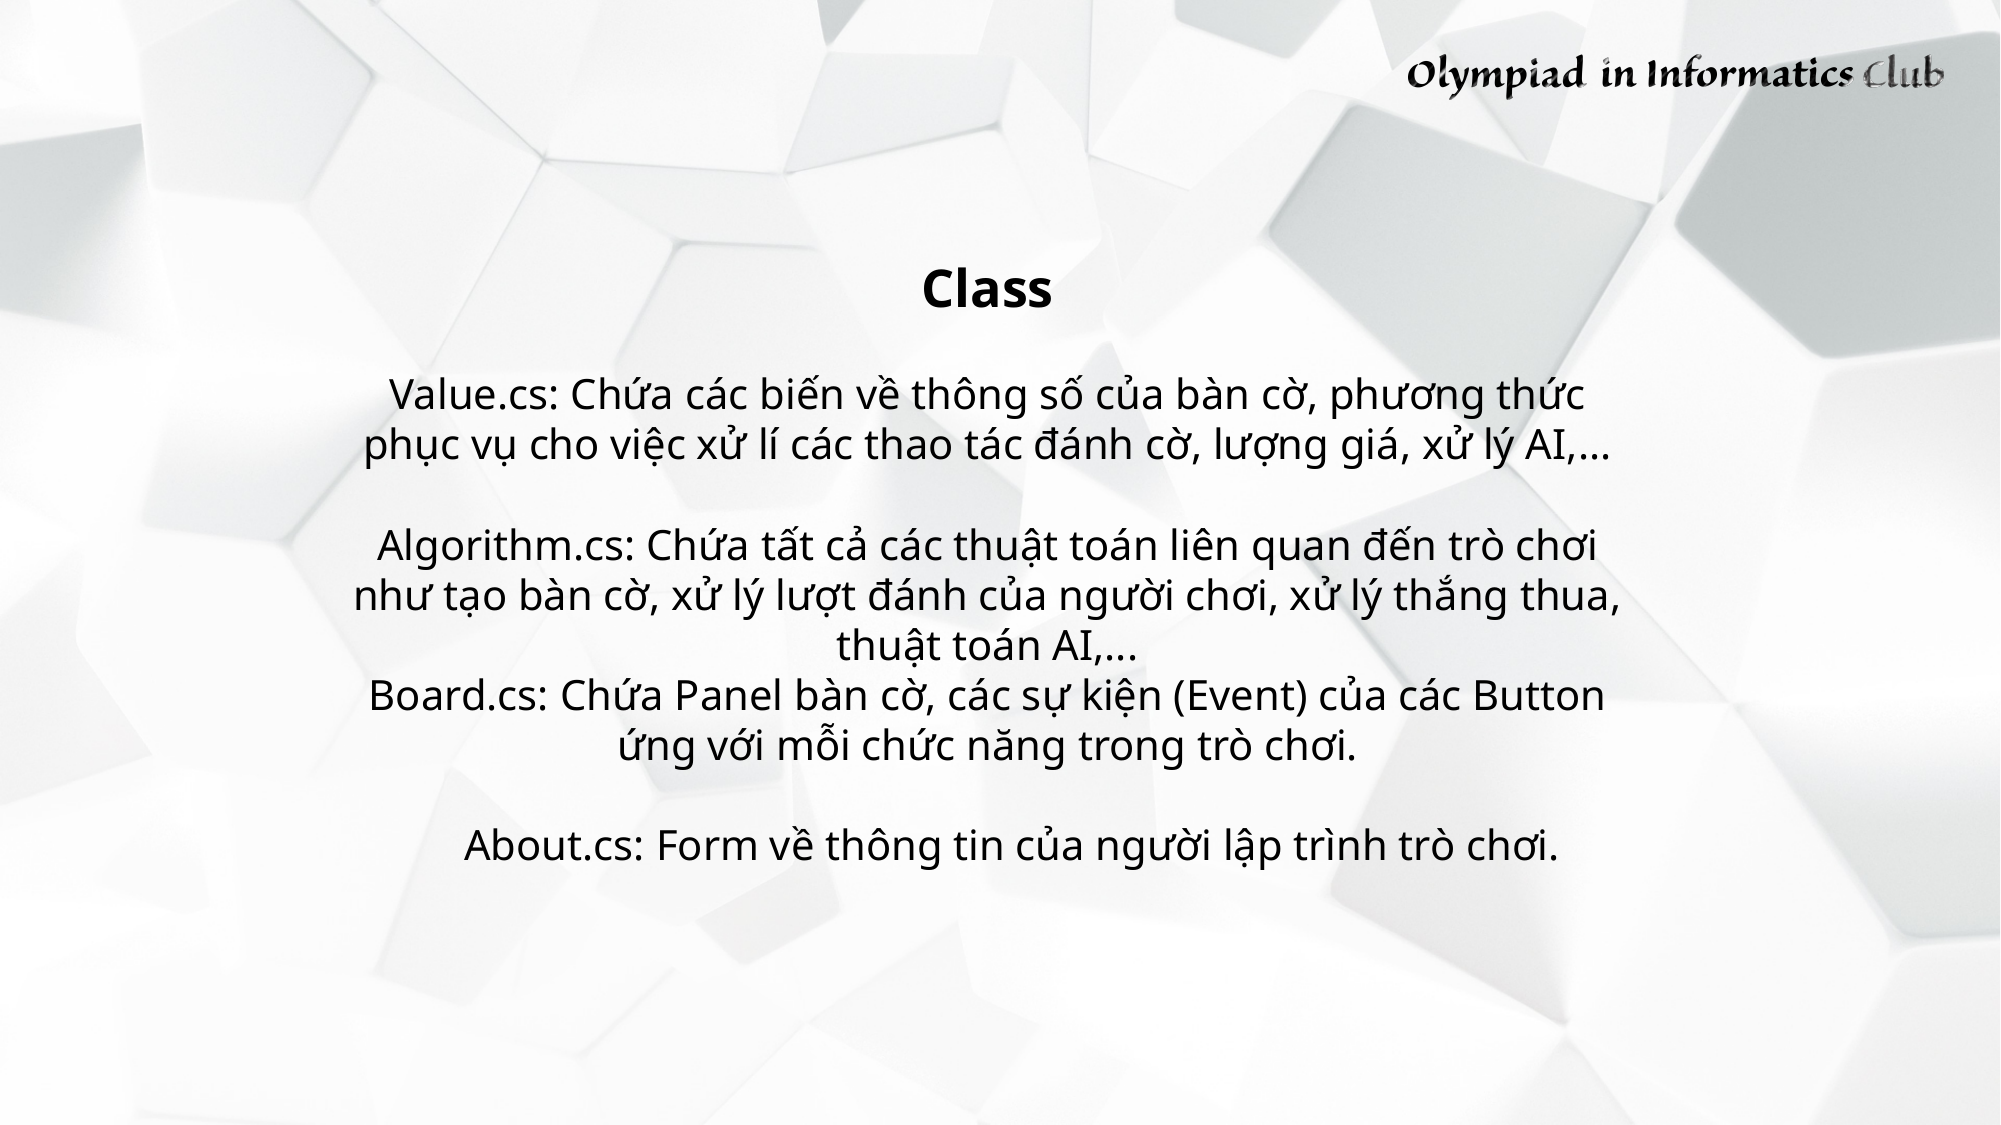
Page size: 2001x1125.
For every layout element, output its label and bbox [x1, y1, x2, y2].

text_box [336, 247, 1664, 878]
picture [0, 0, 2001, 1125]
